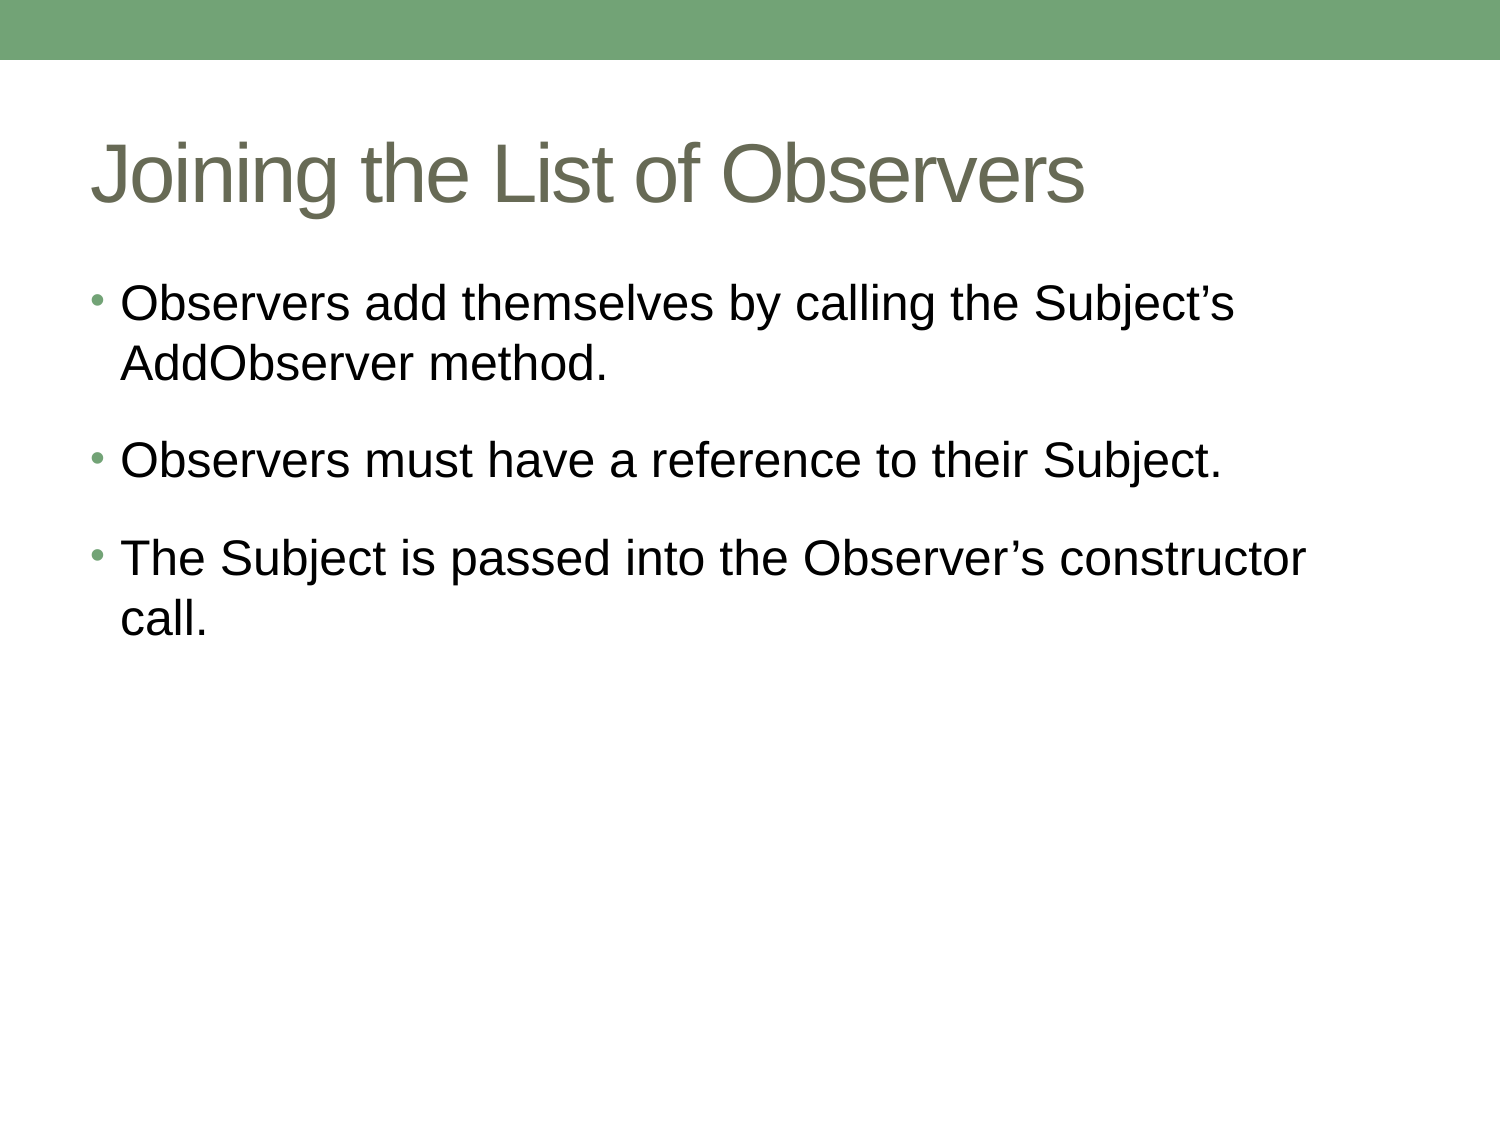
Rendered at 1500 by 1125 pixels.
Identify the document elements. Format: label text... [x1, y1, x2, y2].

list Observers add themselves by calling the Subject’s AddObserver method. Observers must have a reference to their Subject. The Subject is passed into the Observer’s constructor call. [75, 262, 1425, 1063]
title Joining the List of Observers [75, 87, 1425, 250]
